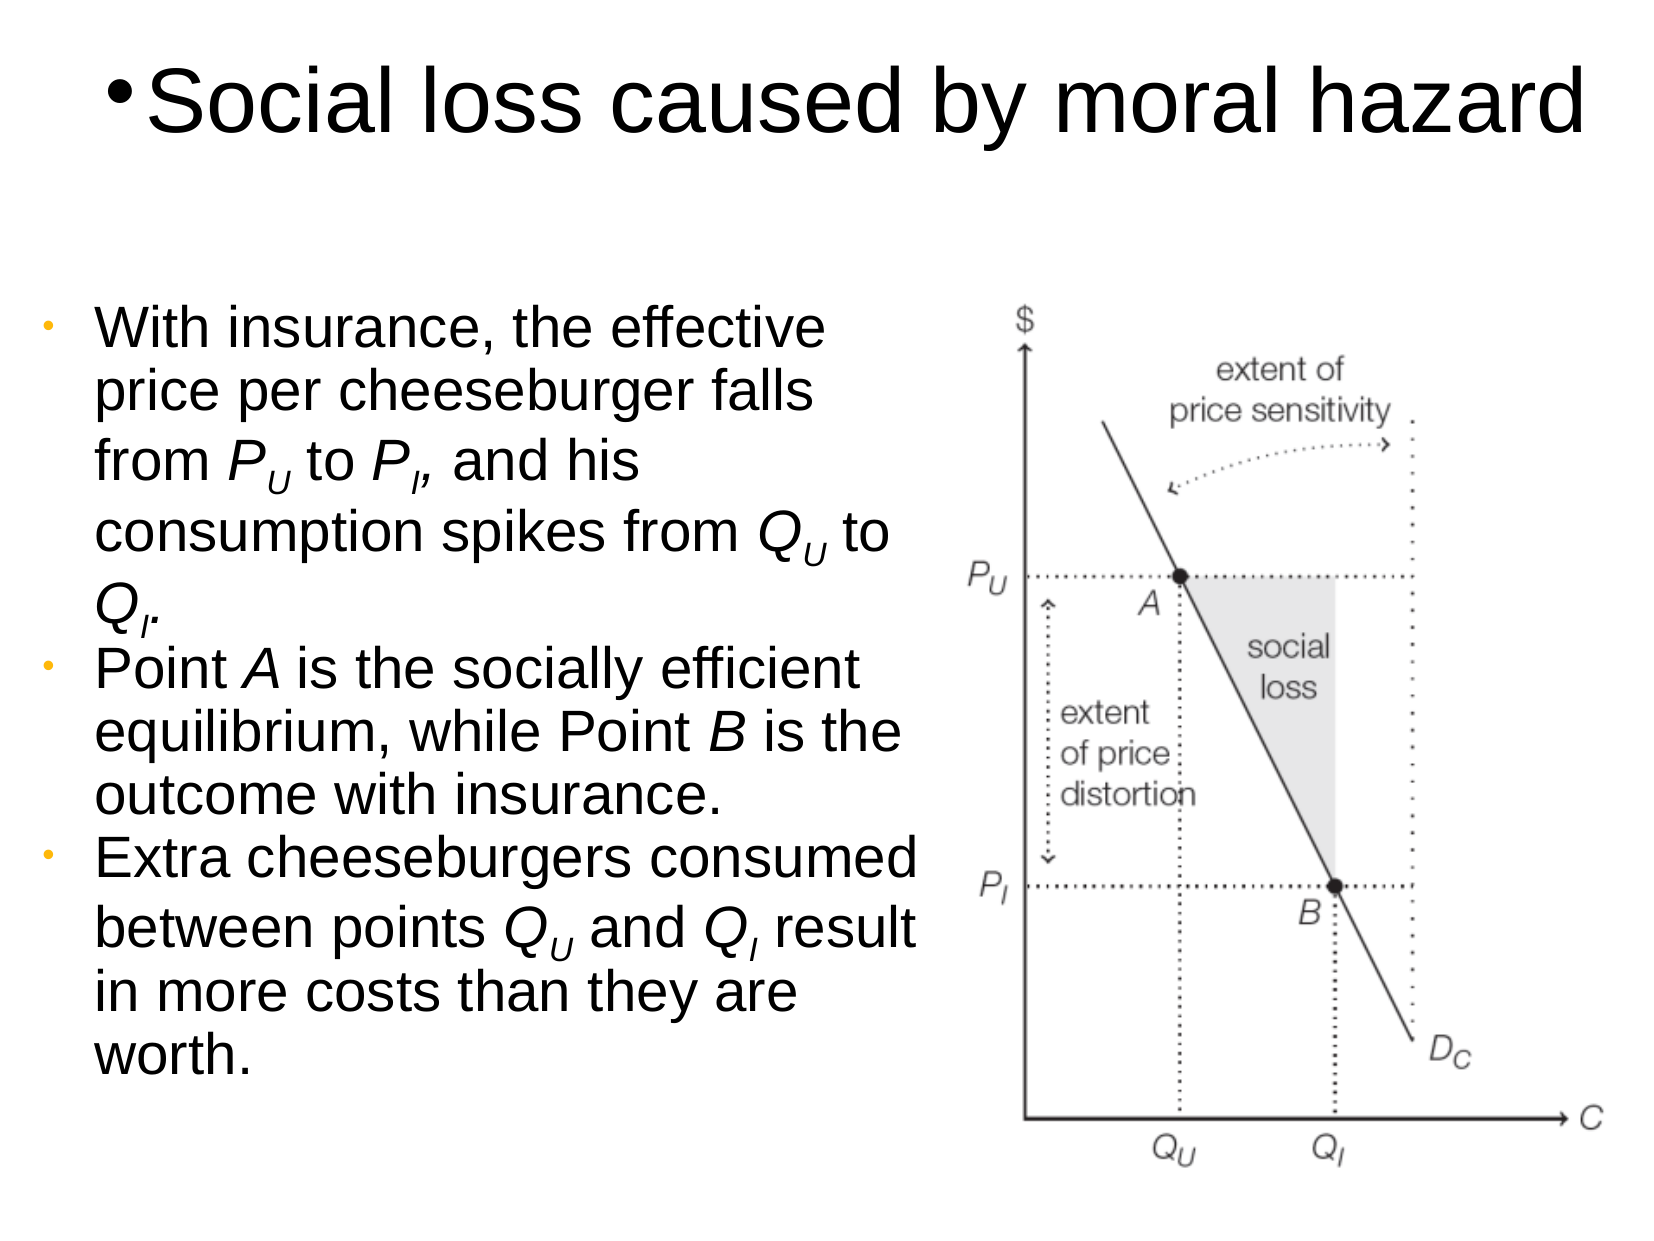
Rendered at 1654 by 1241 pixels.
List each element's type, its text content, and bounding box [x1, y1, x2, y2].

text_box With insurance, the effective price per cheeseburger falls from PU to PI, and his consumption spikes from QU to QI. Point A is the socially efficient equilibrium, while Point B is the outcome with insurance. Extra cheeseburgers consumed between points QU and QI result in more costs than they are worth. [27, 289, 951, 1240]
picture [964, 302, 1627, 1181]
text_box Social loss caused by moral hazard [68, 0, 1626, 193]
